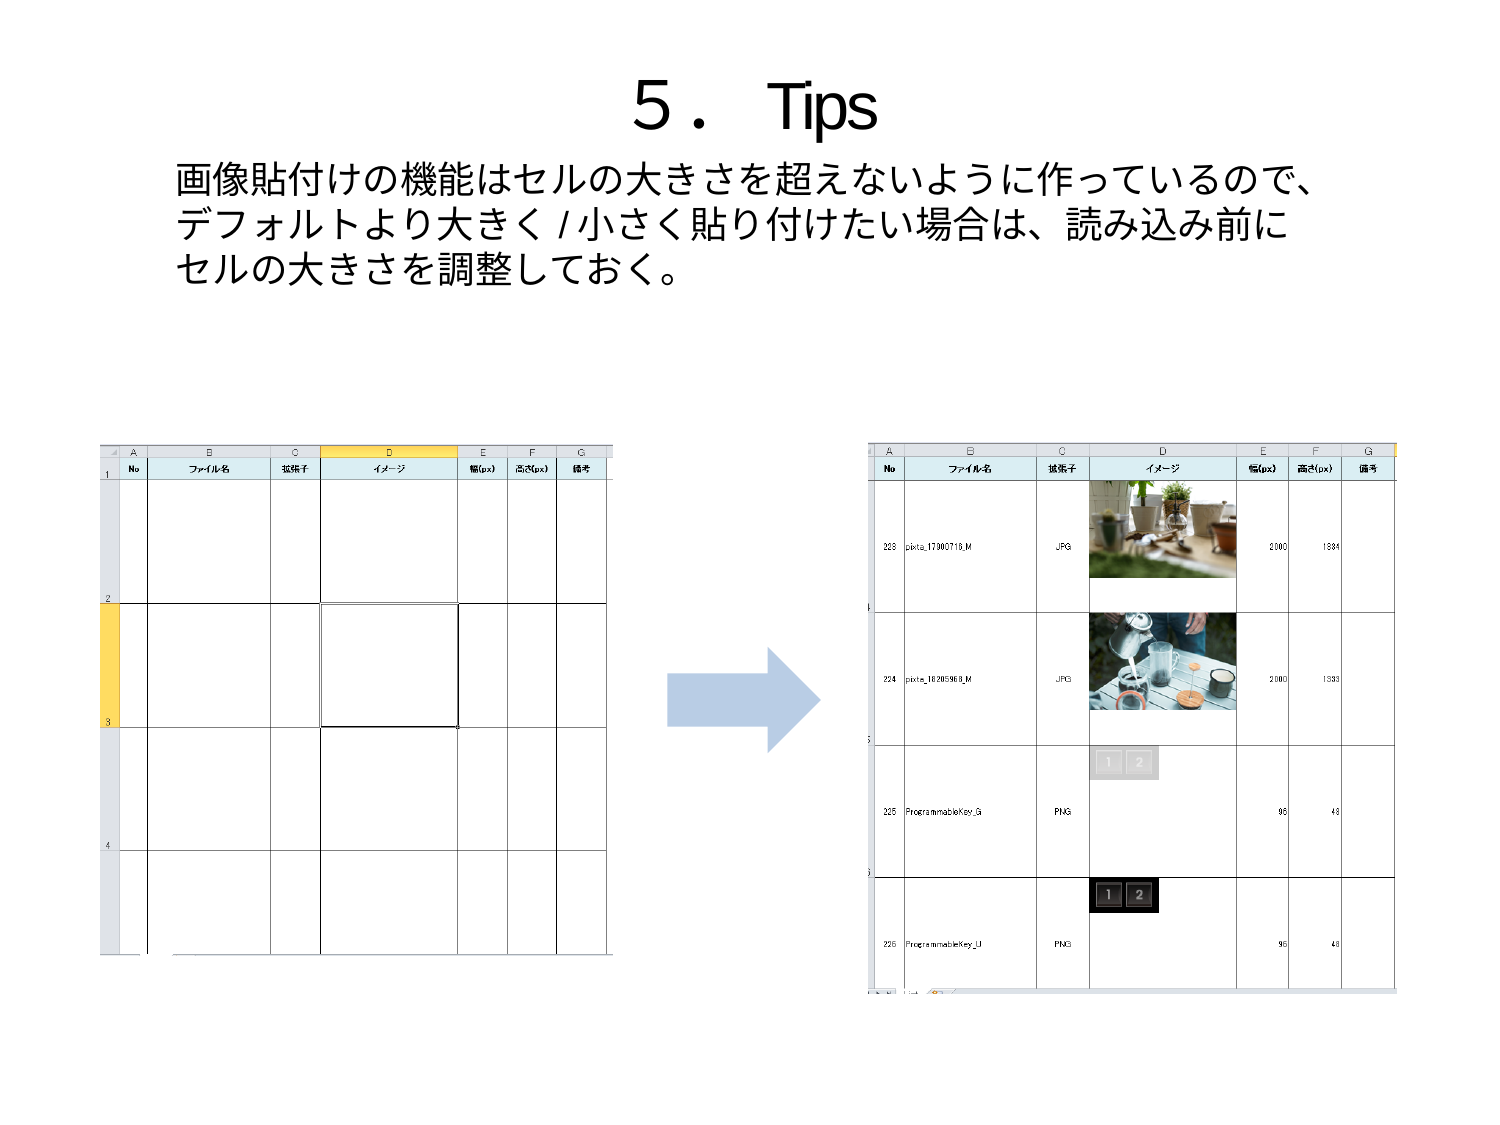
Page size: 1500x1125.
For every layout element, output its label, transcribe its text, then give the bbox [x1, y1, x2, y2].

picture [100, 444, 614, 956]
text_box [665, 644, 823, 756]
title ５．Tips [75, 45, 1425, 161]
text_box 画像貼付けの機能はセルの大きさを超えないように作っているので、 デフォルトより大きく/小さく貼り付けたい場合は、読み込み前に セルの大きさを調整しておく。 [160, 148, 1349, 299]
picture [867, 442, 1397, 994]
